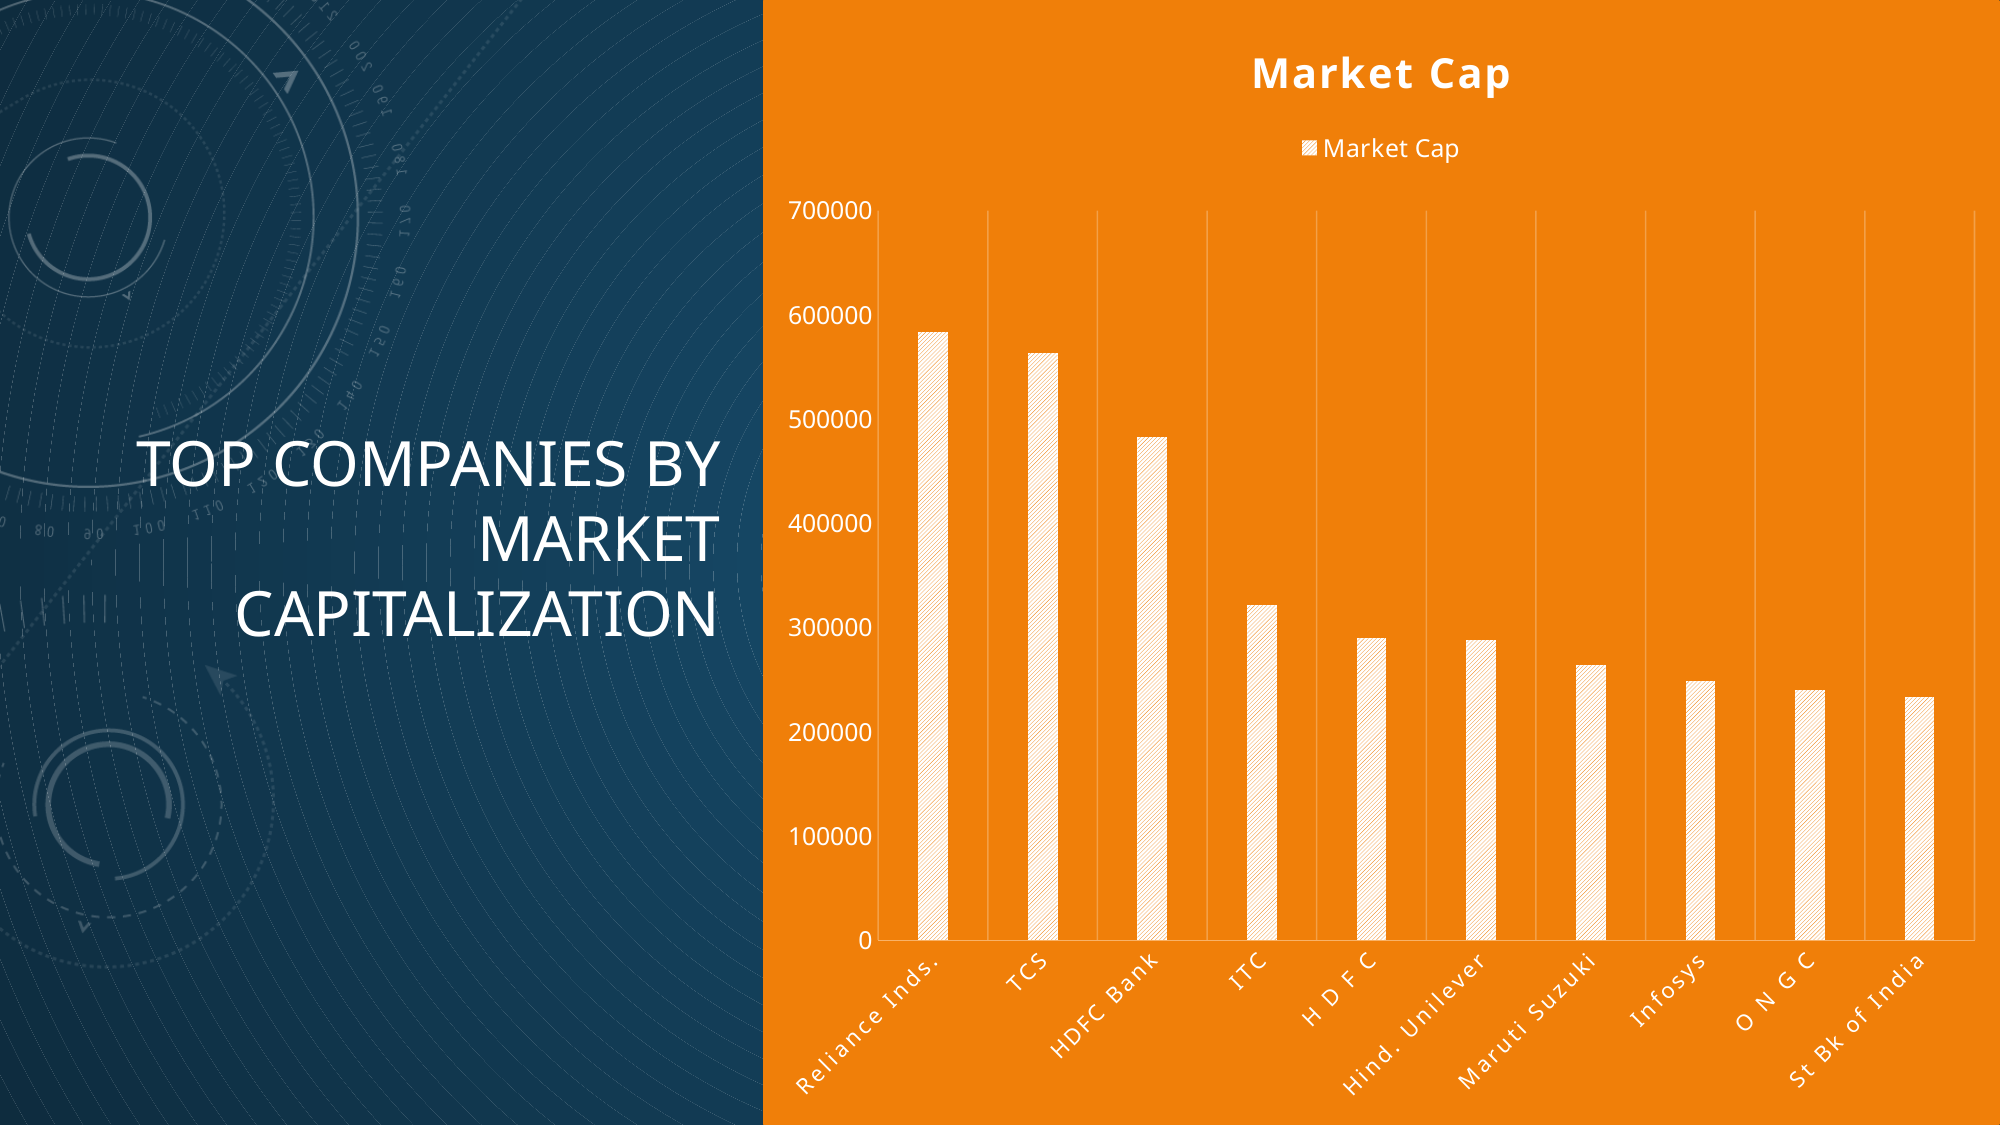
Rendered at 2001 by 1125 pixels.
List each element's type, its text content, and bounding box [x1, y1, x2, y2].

picture [0, 0, 762, 1125]
chart [762, 0, 2000, 1125]
title Top Companies by Market Capitalization [110, 432, 736, 640]
